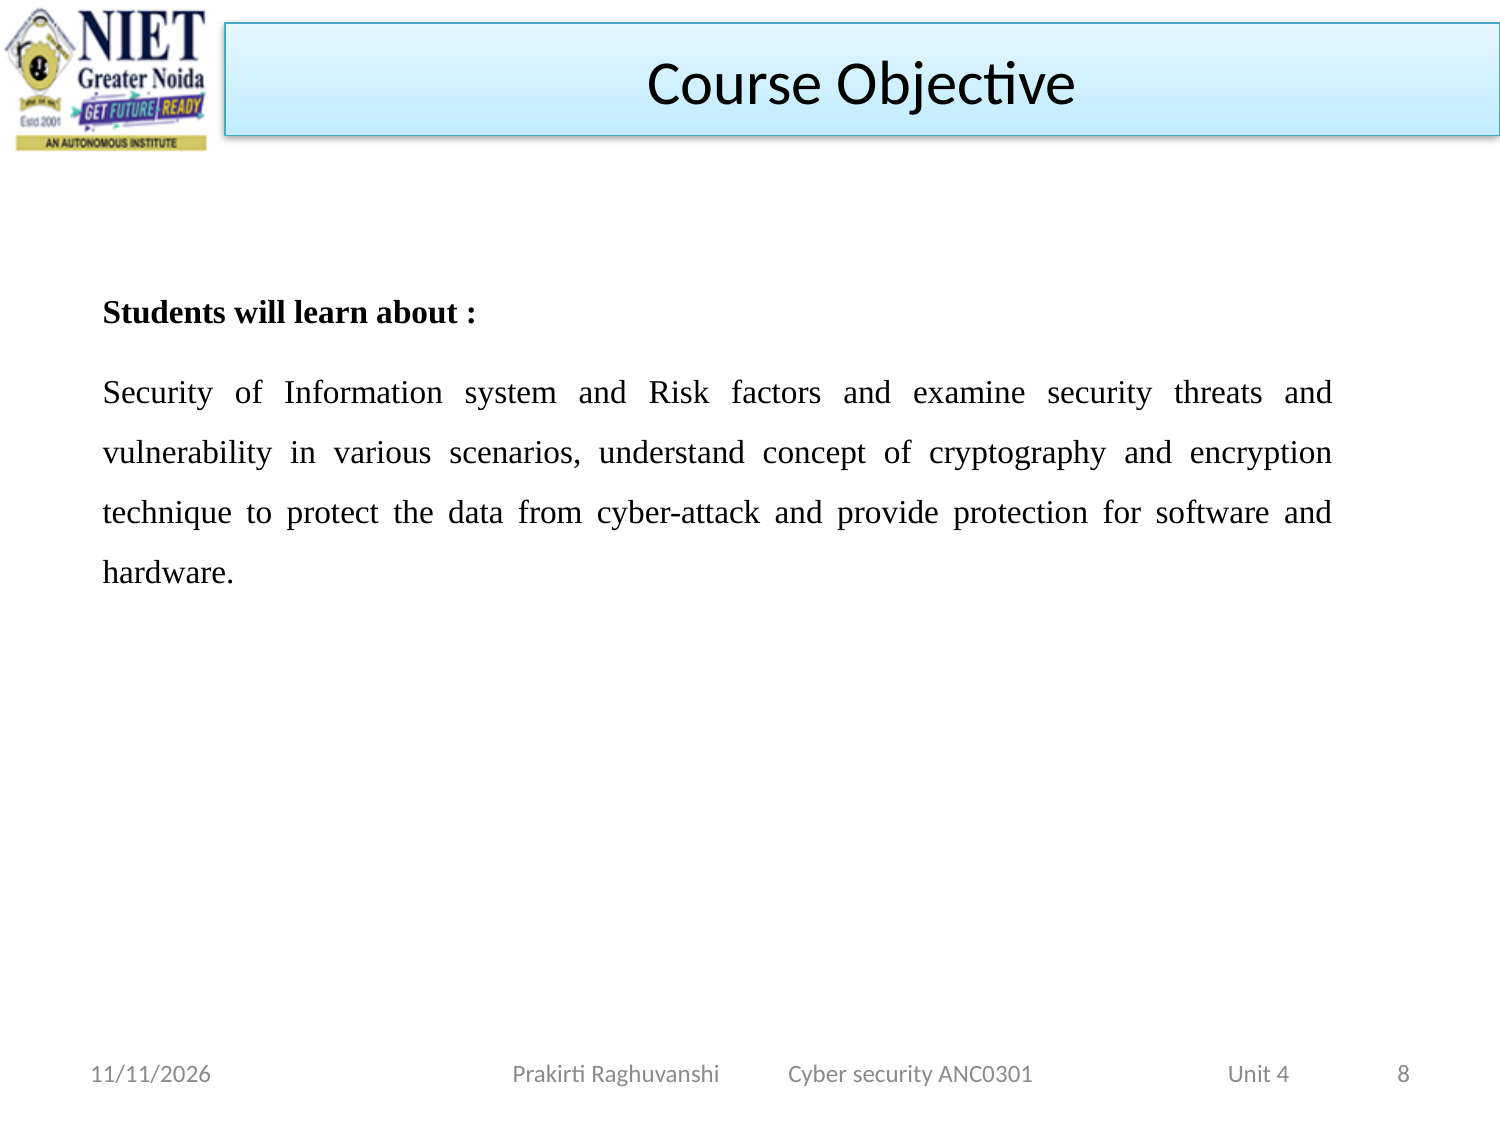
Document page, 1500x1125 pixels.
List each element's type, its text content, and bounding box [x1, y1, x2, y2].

text_box Course Objective [224, 22, 1500, 136]
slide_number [75, 1042, 425, 1103]
picture [0, 2, 213, 156]
footer Prakirti Raghuvanshi Cyber security ANC0301 Unit 4 [468, 1042, 1336, 1103]
slide_number 8 [1336, 1042, 1425, 1103]
list Students will learn about : Security of Information system and Risk factors and examine security threats and vulnerability in various scenarios, understand concept of cryptography and encryption technique to protect the data from cyber-attack and provide protection for software and hardware. [87, 262, 1350, 888]
